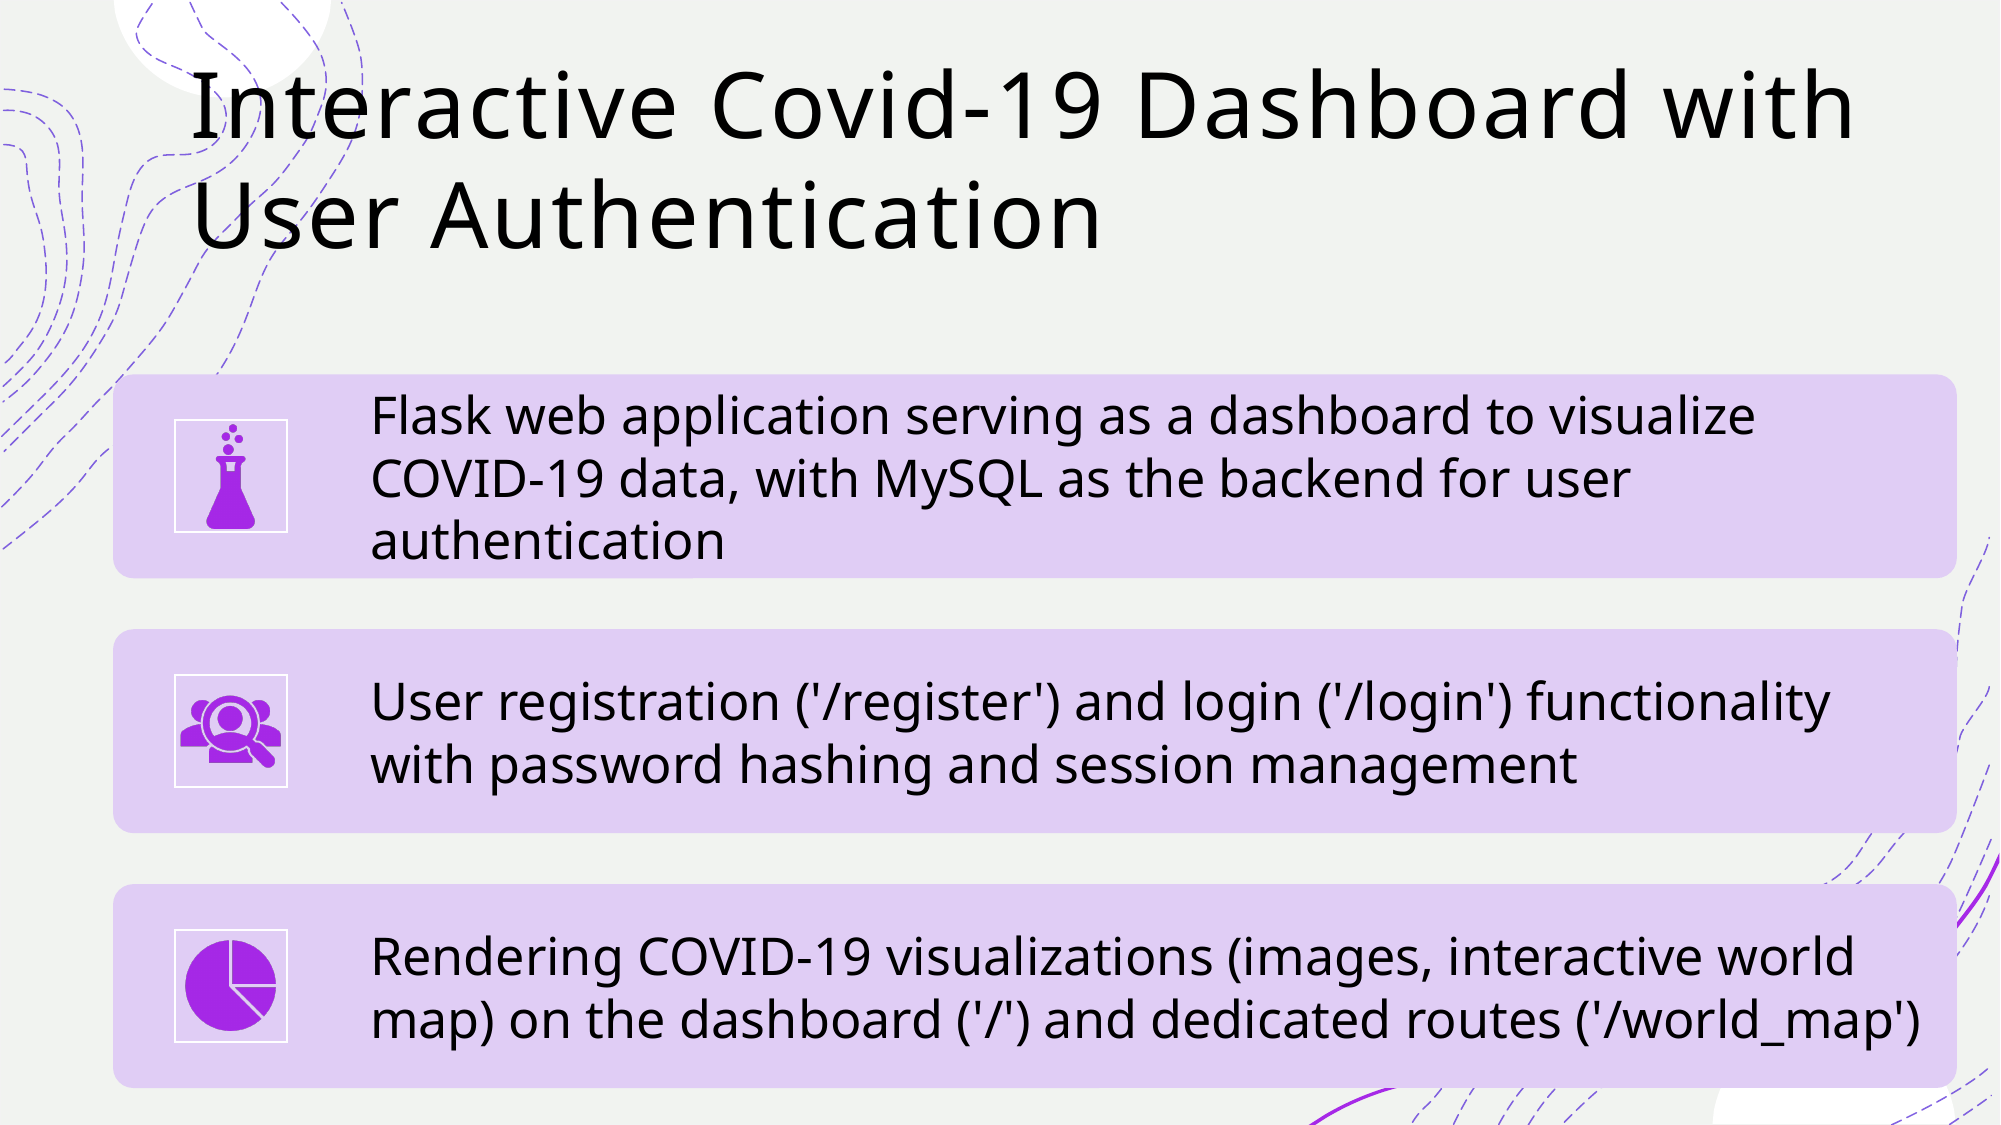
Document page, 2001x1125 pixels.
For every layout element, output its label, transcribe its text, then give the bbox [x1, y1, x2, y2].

title Interactive Covid-19 Dashboard with User Authentication [172, 156, 1898, 374]
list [112, 374, 1957, 1089]
